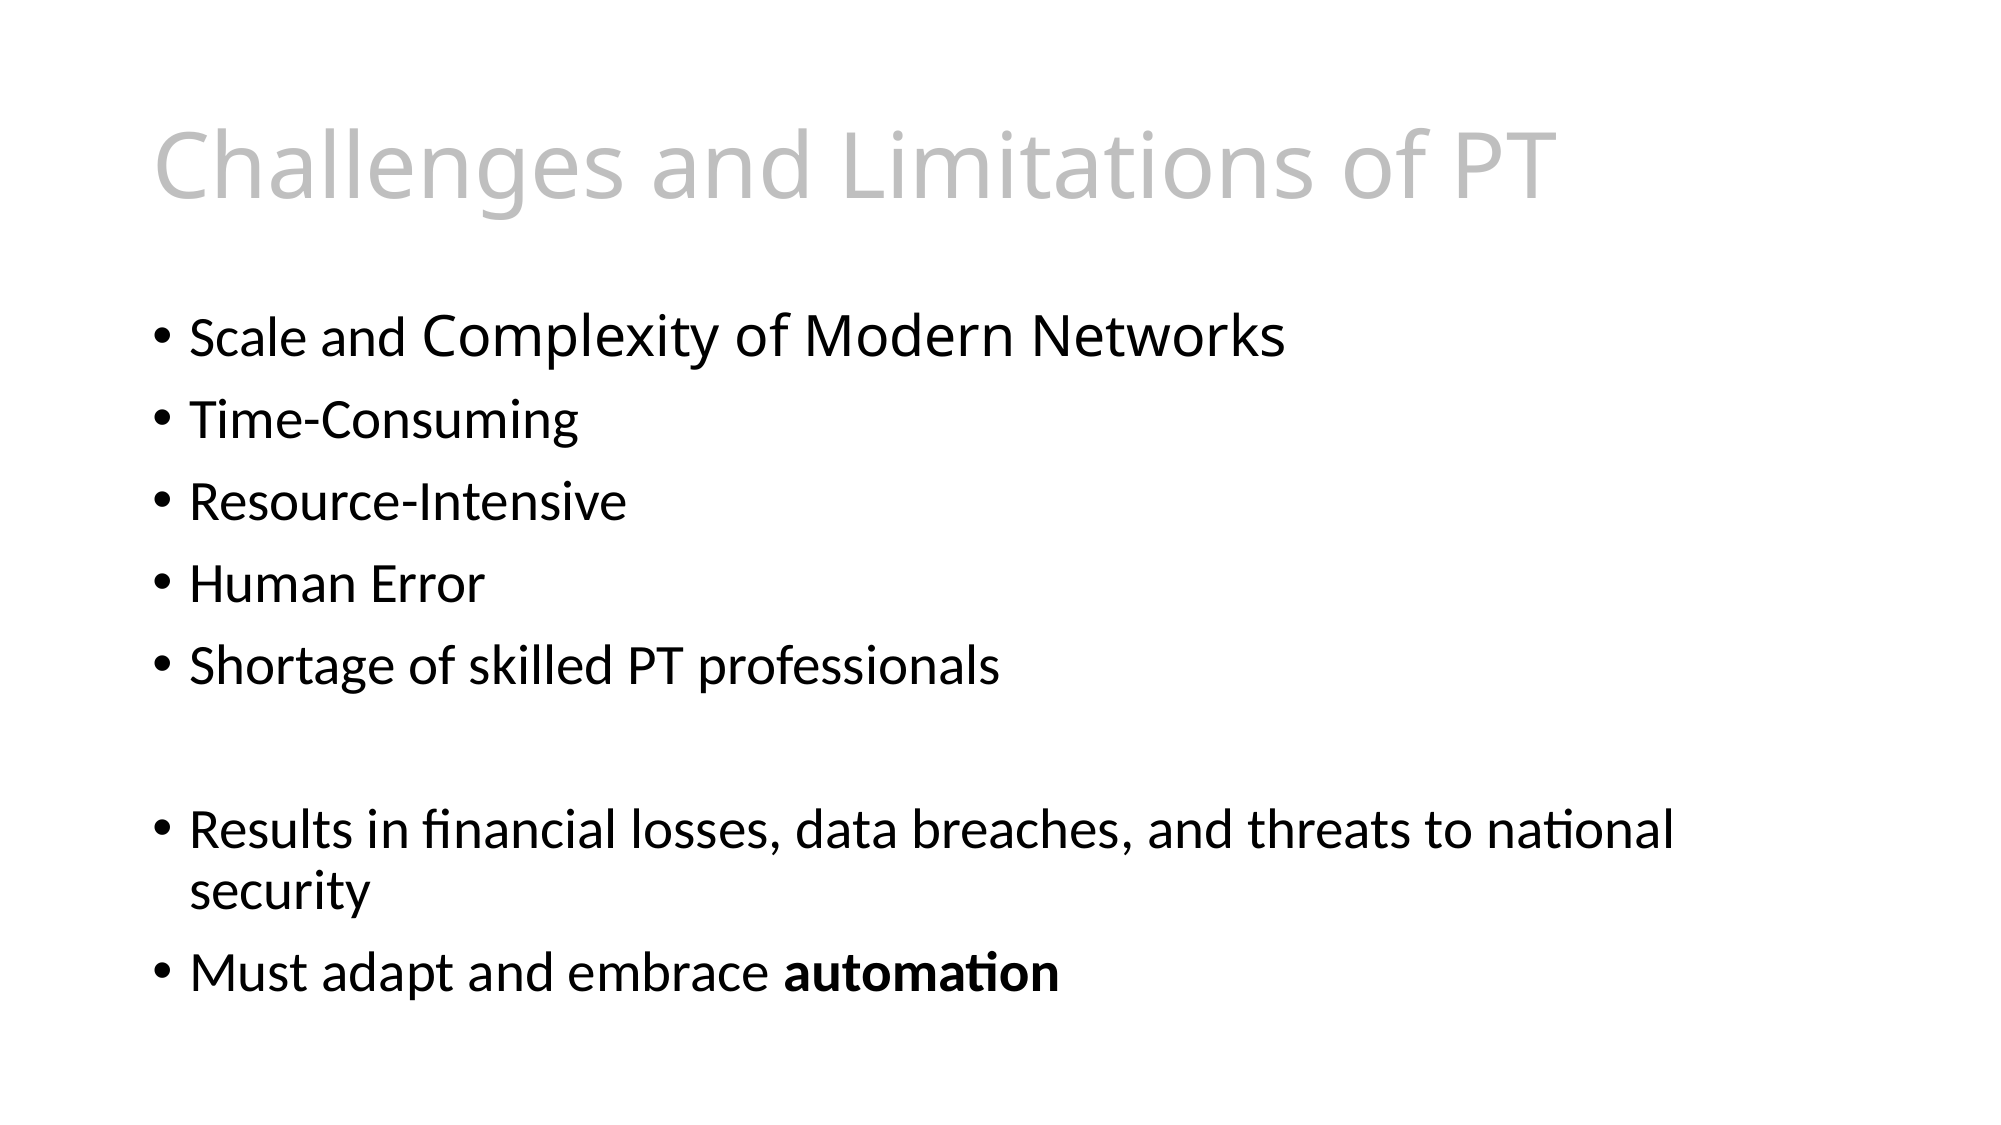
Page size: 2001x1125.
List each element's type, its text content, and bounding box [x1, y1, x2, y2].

list Scale and Complexity of Modern Networks Time-Consuming Resource-Intensive Human Error Shortage of skilled PT professionals Results in financial losses, data breaches, and threats to national security Must adapt and embrace automation [137, 299, 1863, 1014]
title Challenges and Limitations of PT [137, 59, 1863, 278]
